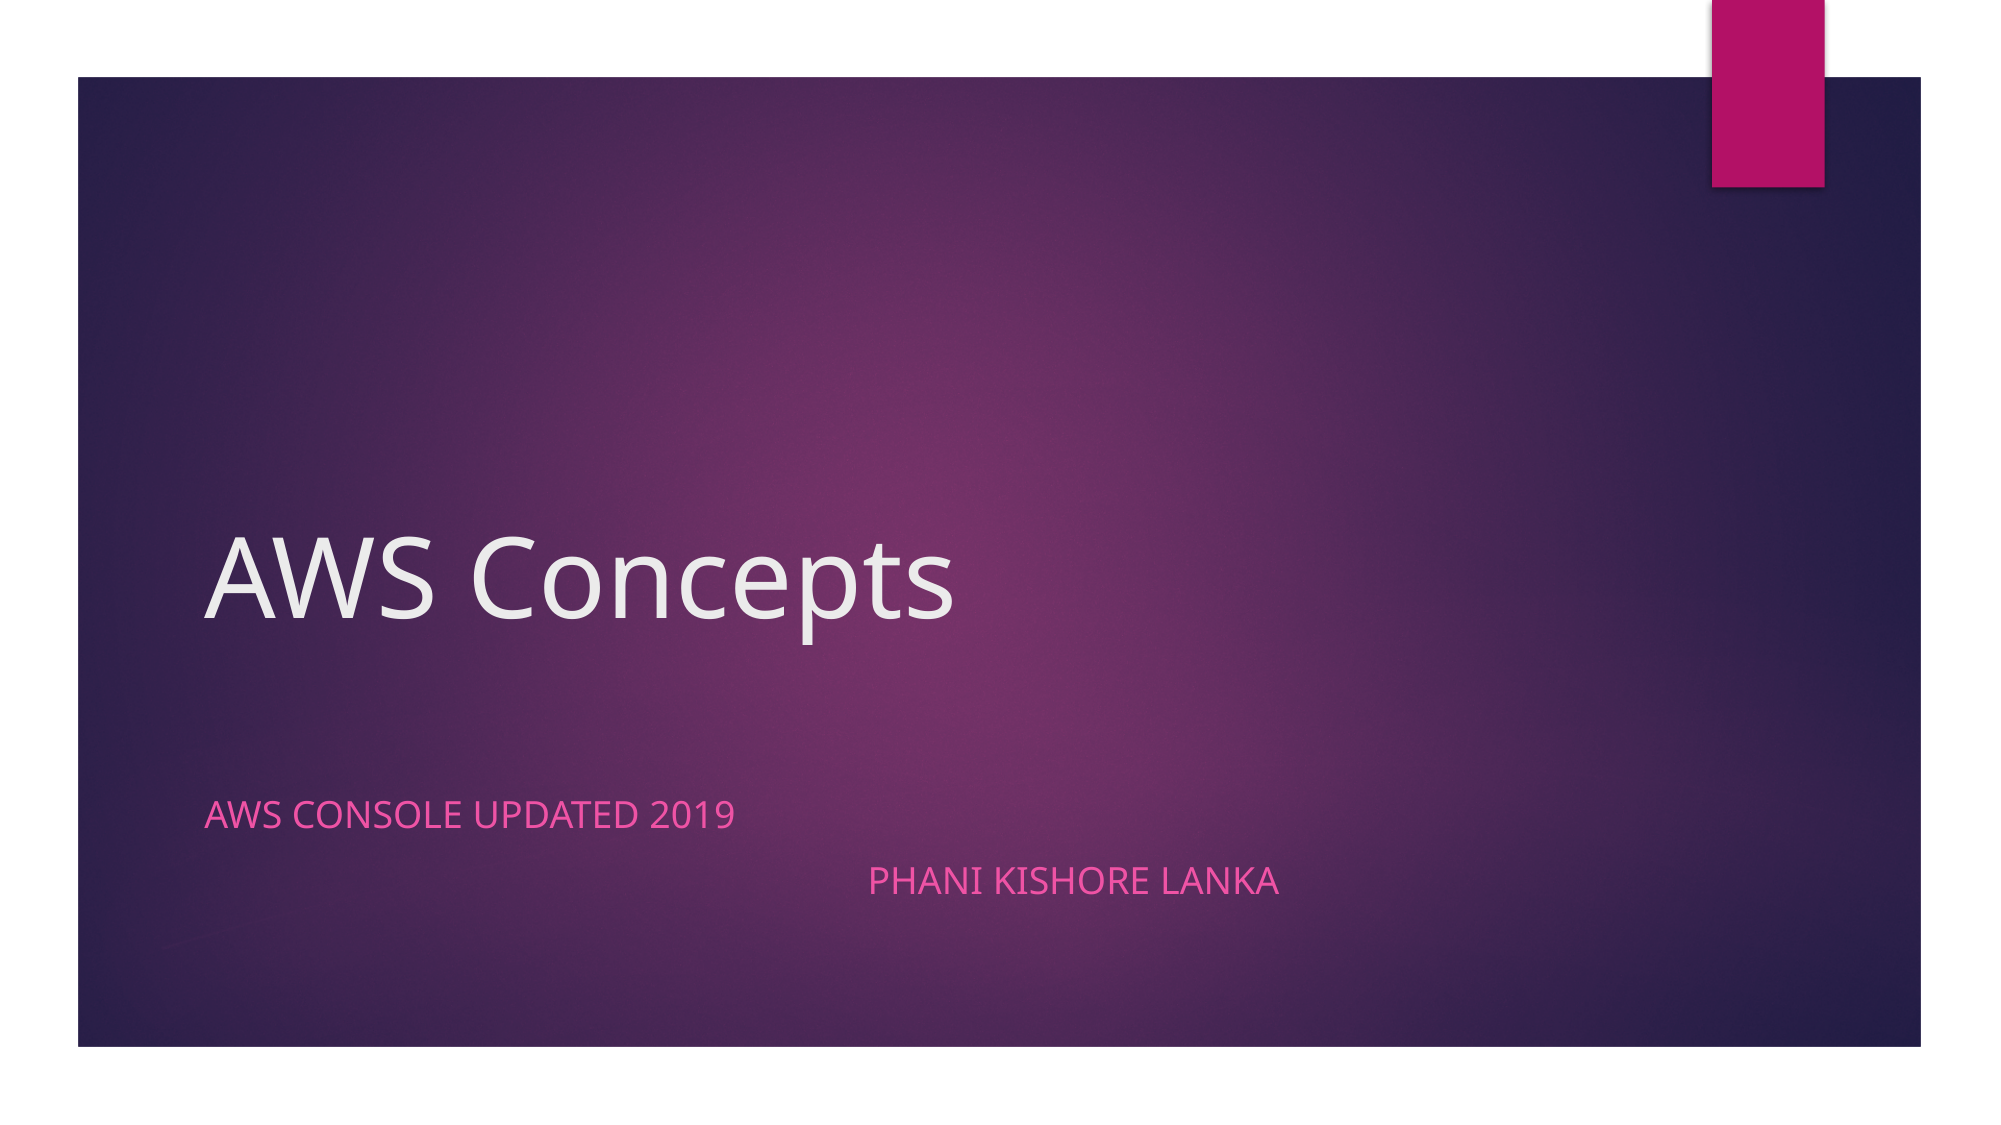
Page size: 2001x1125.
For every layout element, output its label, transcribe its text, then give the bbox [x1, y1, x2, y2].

subtitle AWS Console UPDATED 2019 PHANI KISHORE LANKA [189, 783, 1638, 925]
title AWS Concepts [189, 344, 1638, 783]
